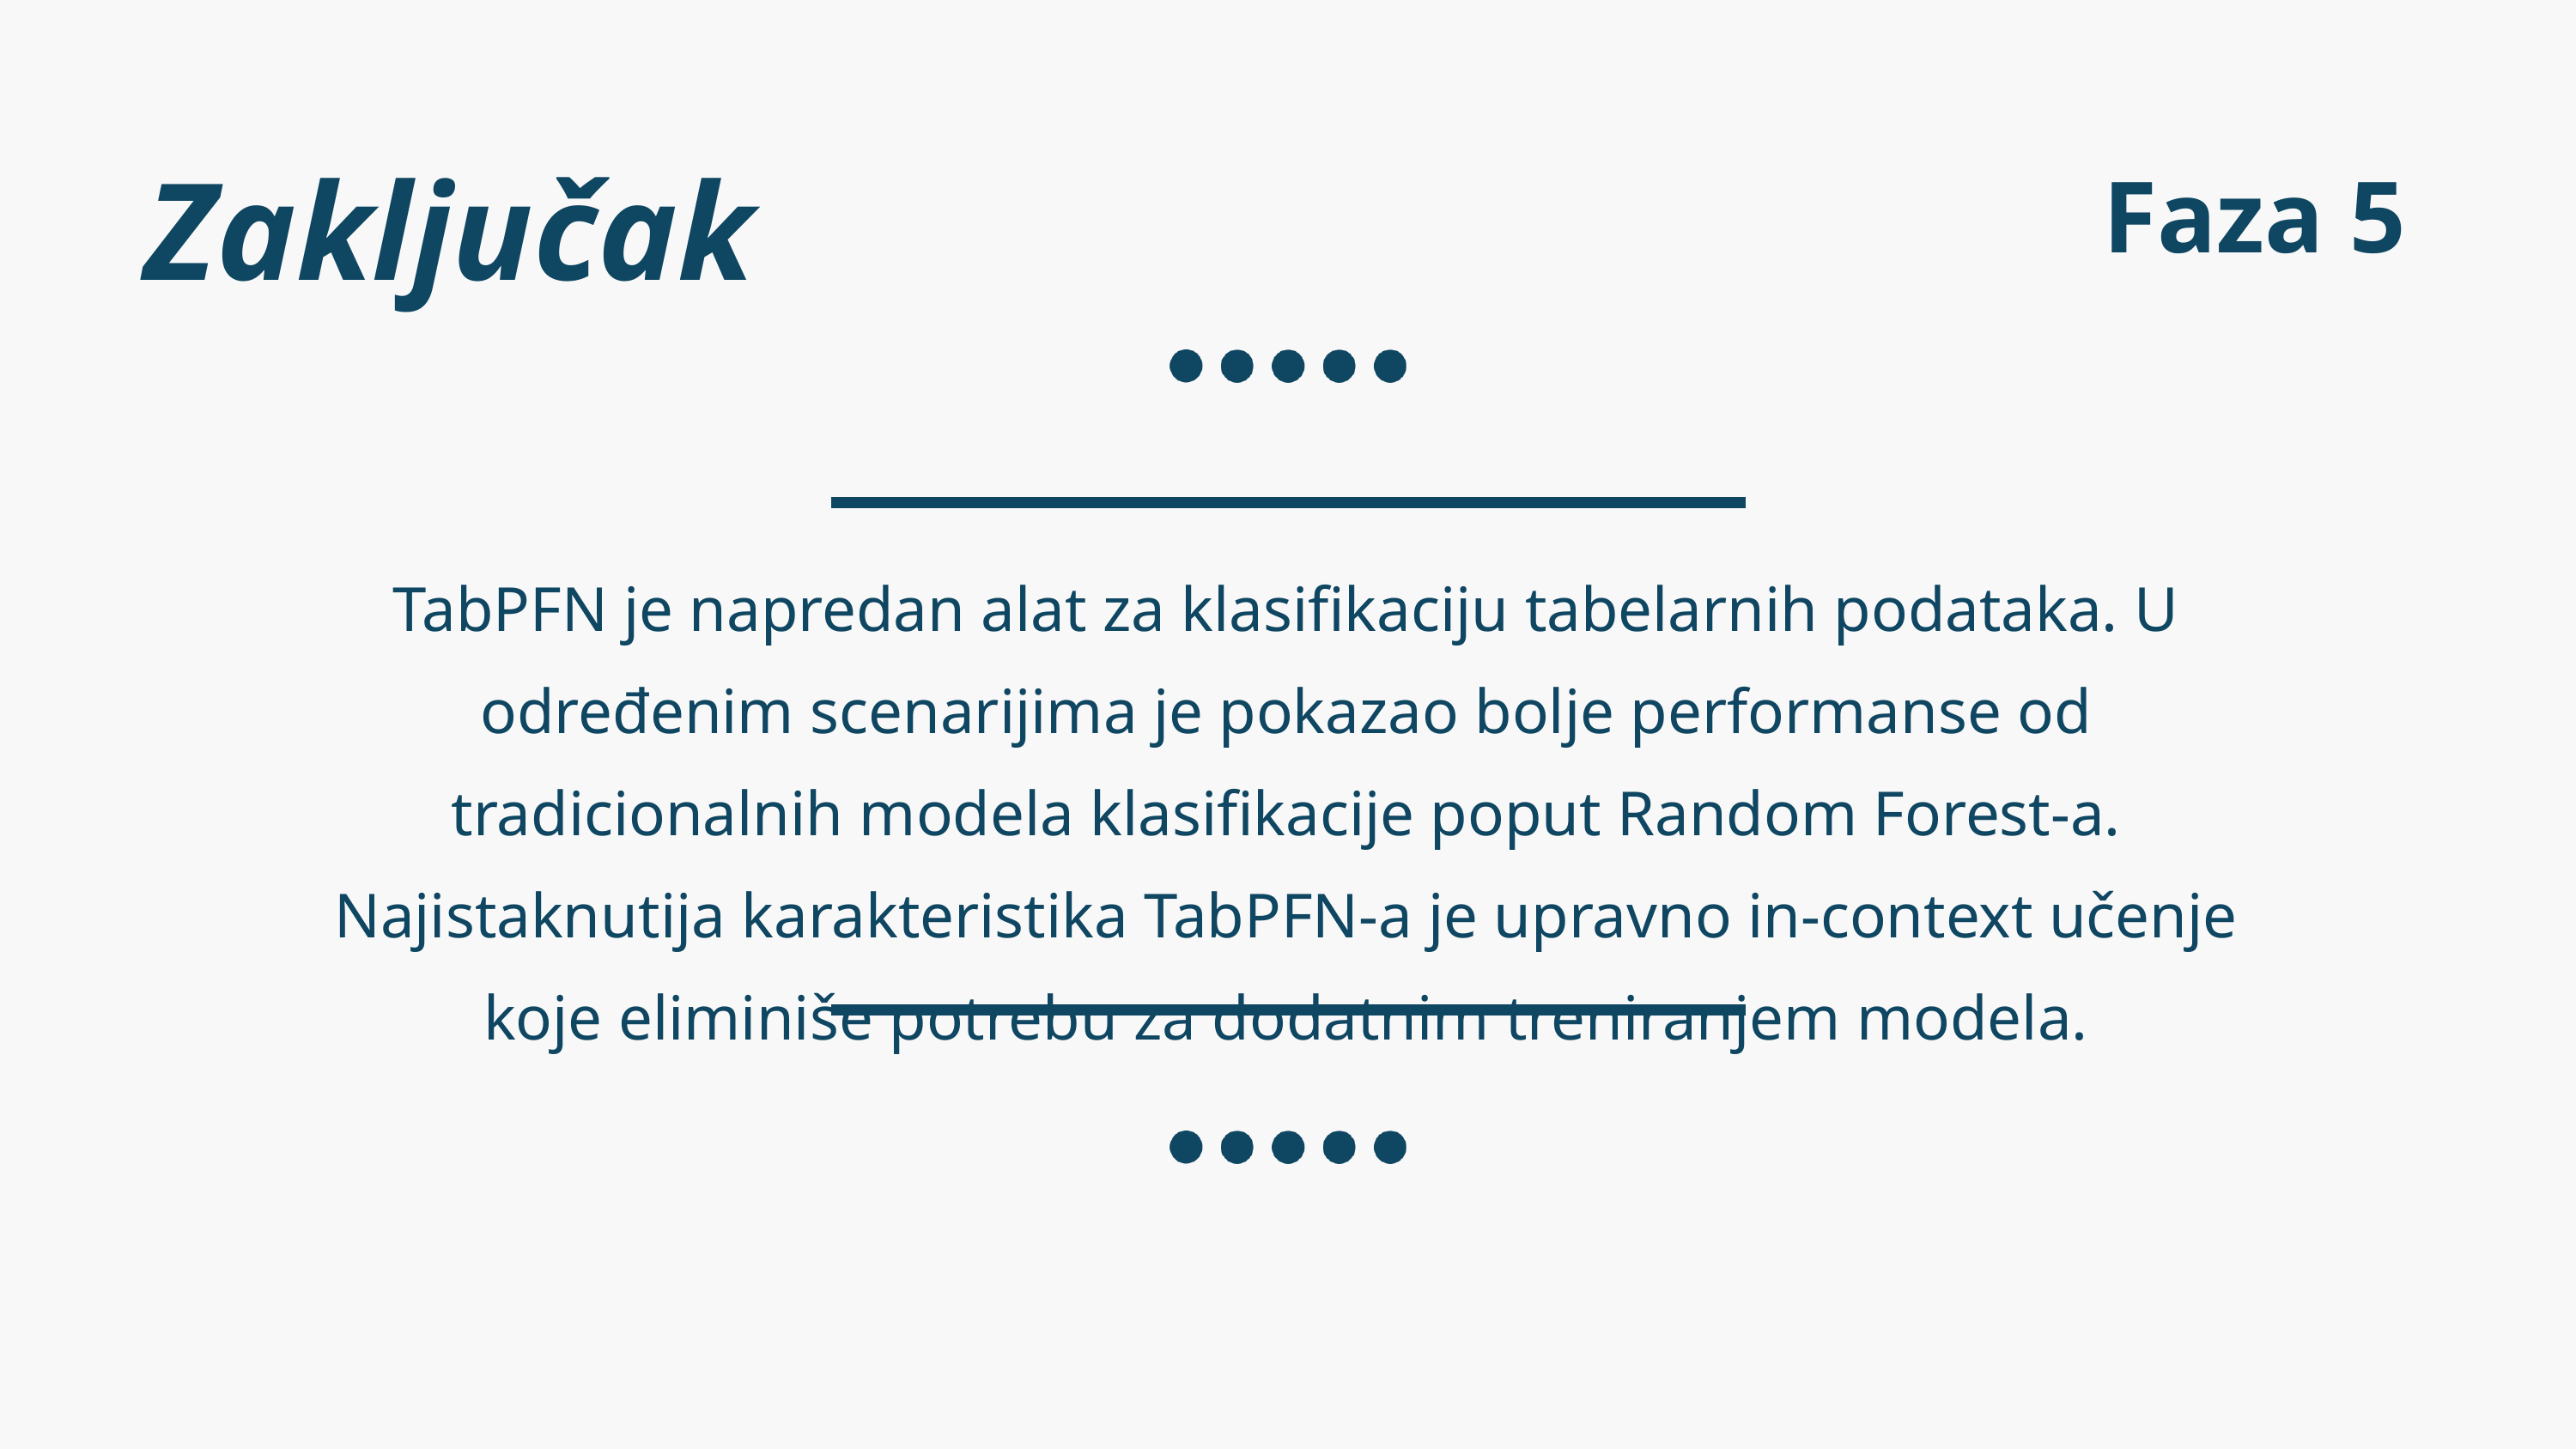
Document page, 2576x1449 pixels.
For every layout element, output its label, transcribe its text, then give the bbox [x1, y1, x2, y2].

text_box Zaključak [144, 82, 1770, 307]
text_box TabPFN je napredan alat za klasifikaciju tabelarnih podataka. U određenim scenarijima je pokazao bolje performanse od tradicionalnih modela klasifikacije poput Random Forest-a. Najistaknutija karakteristika TabPFN-a je upravno in-context učenje koje eliminiše potrebu za dodatnim treniranjem modela. [319, 541, 2255, 1052]
text_box [1170, 348, 1406, 384]
text_box Faza 5 [2078, 106, 2432, 273]
text_box [1170, 1129, 1406, 1165]
